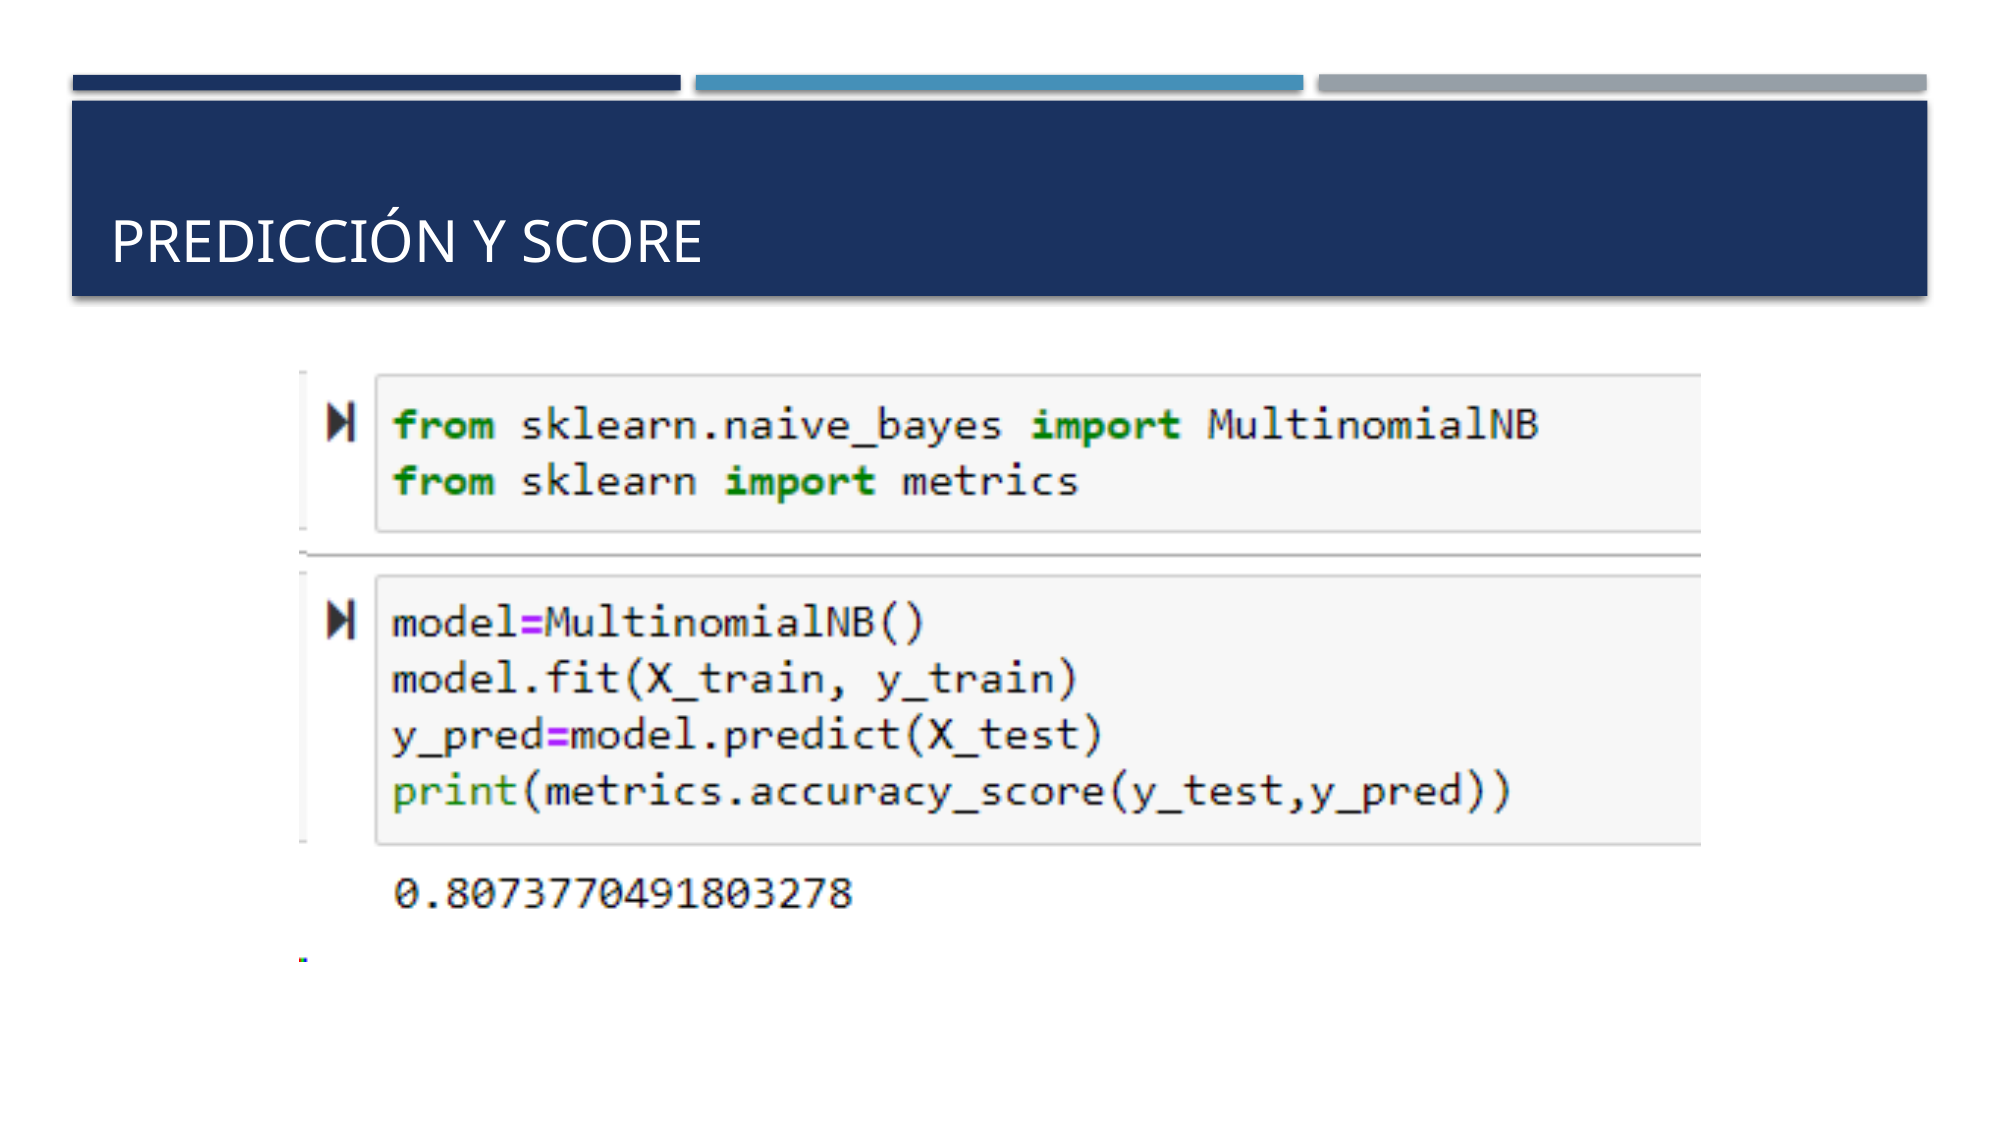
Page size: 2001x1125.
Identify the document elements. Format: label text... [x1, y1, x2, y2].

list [298, 357, 1702, 962]
title Predicción y score [95, 115, 1905, 282]
